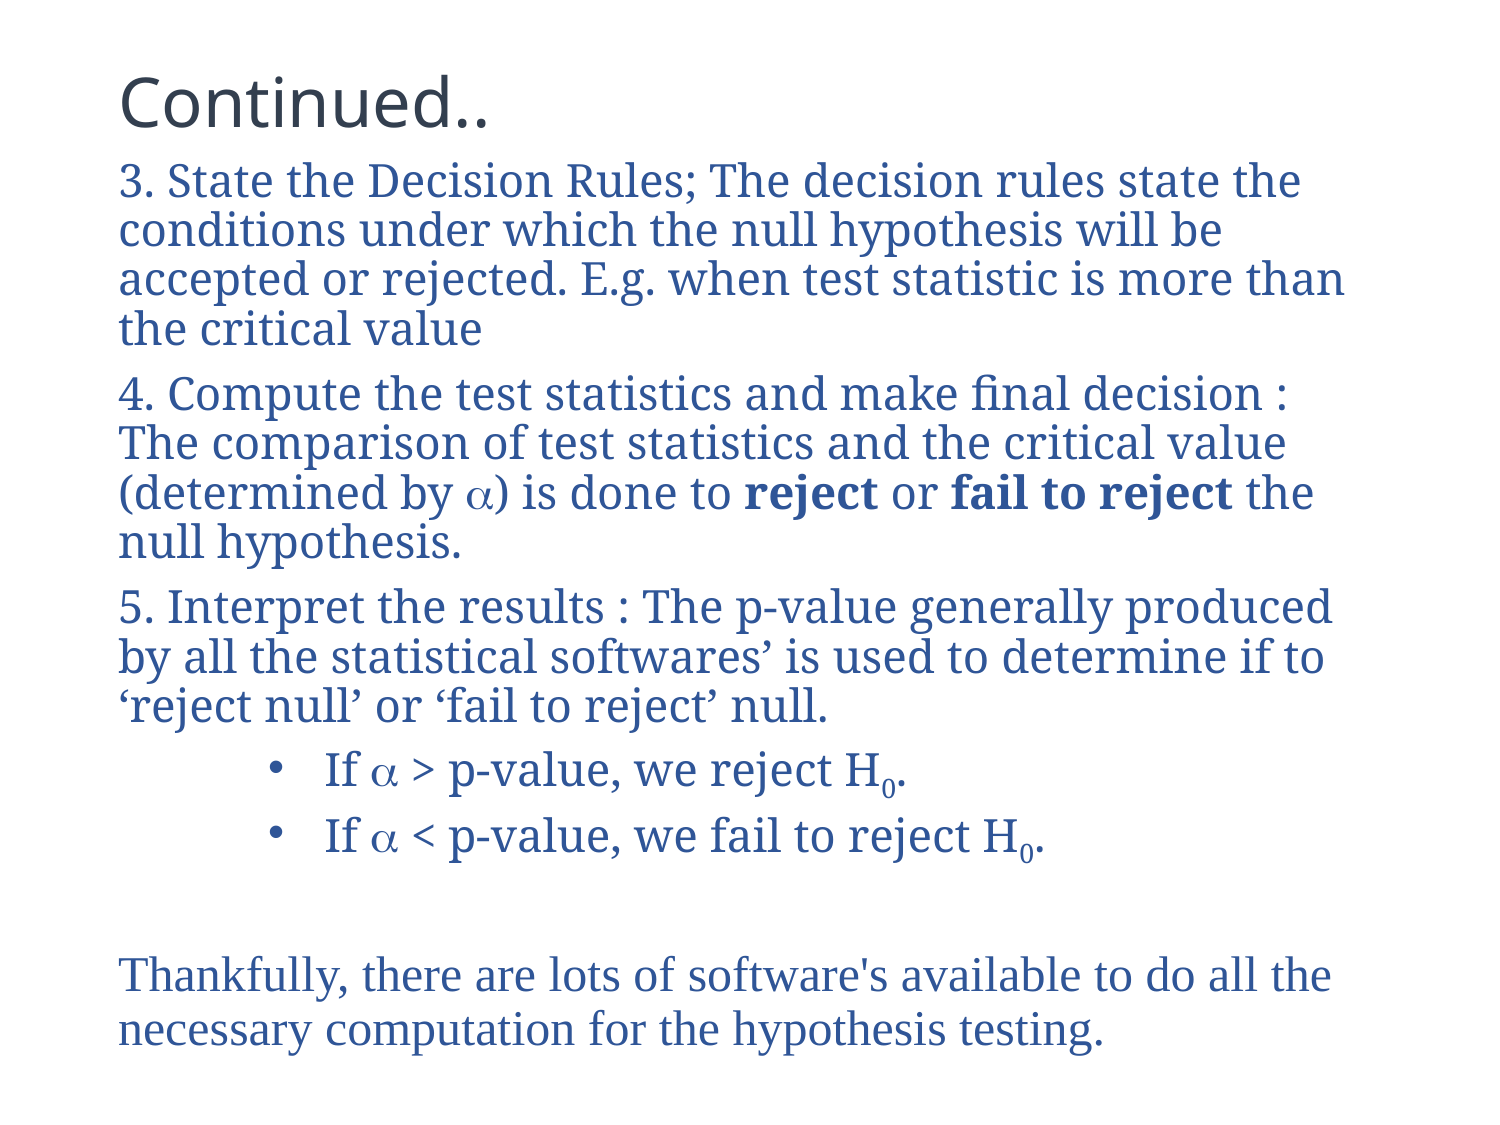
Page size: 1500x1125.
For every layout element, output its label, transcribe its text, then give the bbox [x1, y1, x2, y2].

title Continued.. [103, 59, 1397, 149]
list 3. State the Decision Rules; The decision rules state the conditions under which the null hypothesis will be accepted or rejected. E.g. when test statistic is more than the critical value 4. Compute the test statistics and make final decision : The comparison of test statistics and the critical value (determined by ) is done to reject or fail to reject the null hypothesis. 5. Interpret the results : The p-value generally produced by all the statistical softwares’ is used to determine if to ‘reject null’ or ‘fail to reject’ null. If  > p-value, we reject H0. If  < p-value, we fail to reject H0. Thankfully, there are lots of software's available to do all the necessary computation for the hypothesis testing. [103, 149, 1397, 1014]
